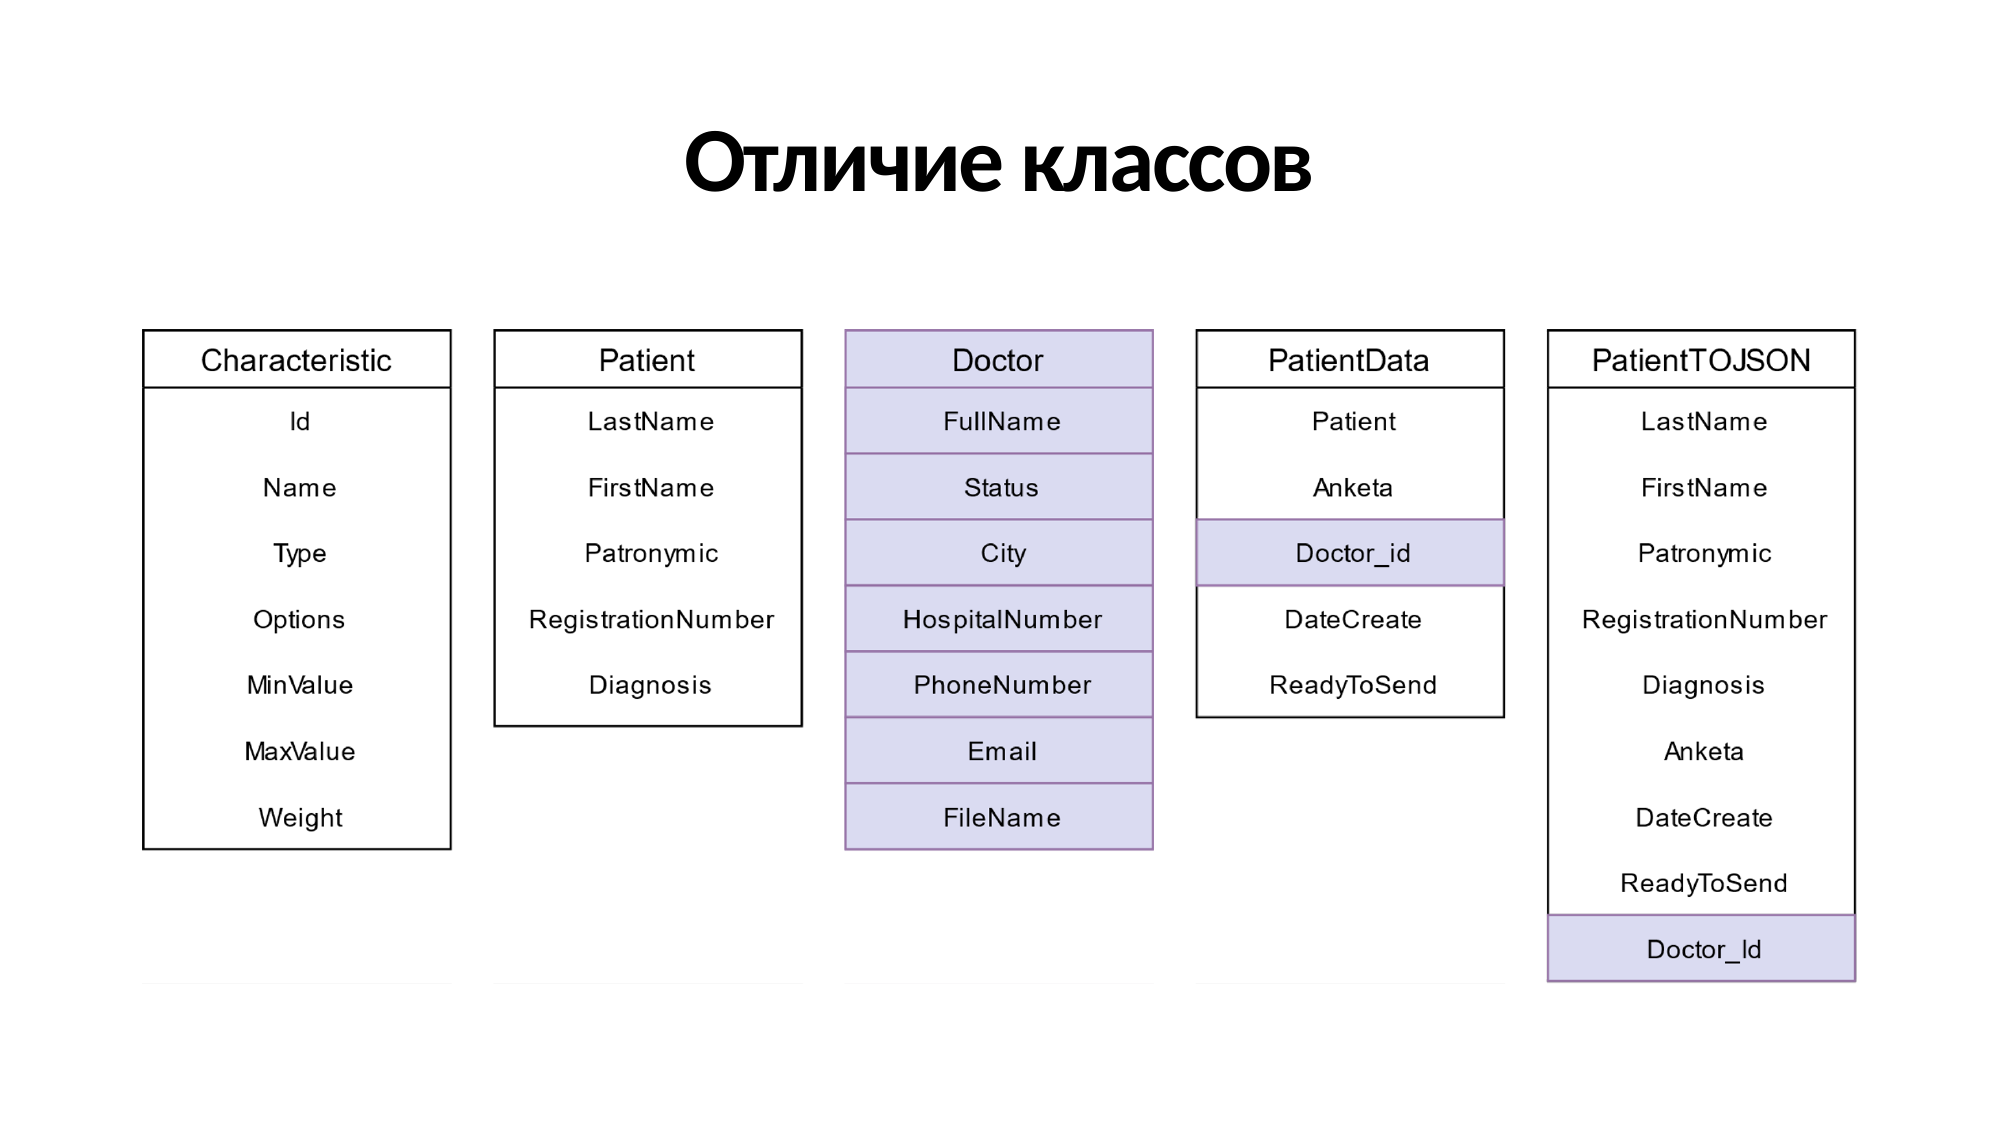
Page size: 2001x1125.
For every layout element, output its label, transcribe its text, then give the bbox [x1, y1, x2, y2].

picture [142, 329, 1858, 984]
text_box Отличие классов [0, 105, 2000, 233]
